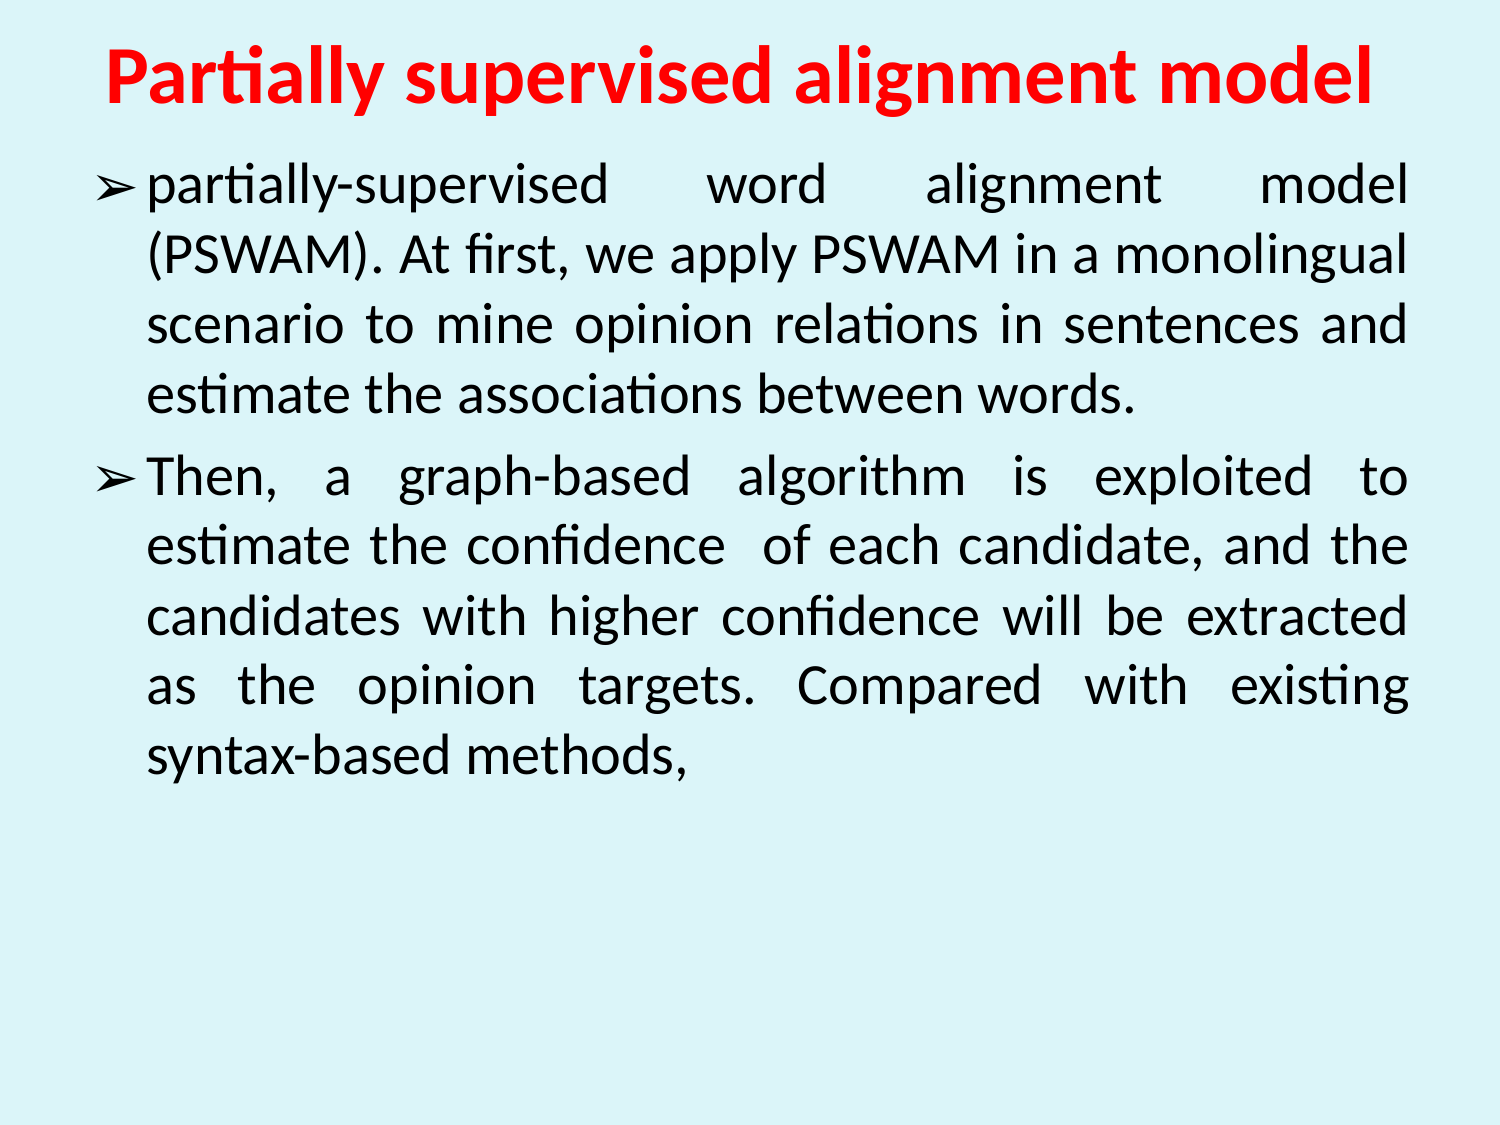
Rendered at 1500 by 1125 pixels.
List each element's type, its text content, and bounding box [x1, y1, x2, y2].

list partially-supervised word alignment model (PSWAM). At first, we apply PSWAM in a monolingual scenario to mine opinion relations in sentences and estimate the associations between words. Then, a graph-based algorithm is exploited to estimate the confidence of each candidate, and the candidates with higher confidence will be extracted as the opinion targets. Compared with existing syntax-based methods, [75, 137, 1425, 1005]
title Partially supervised alignment model [75, 37, 1425, 137]
